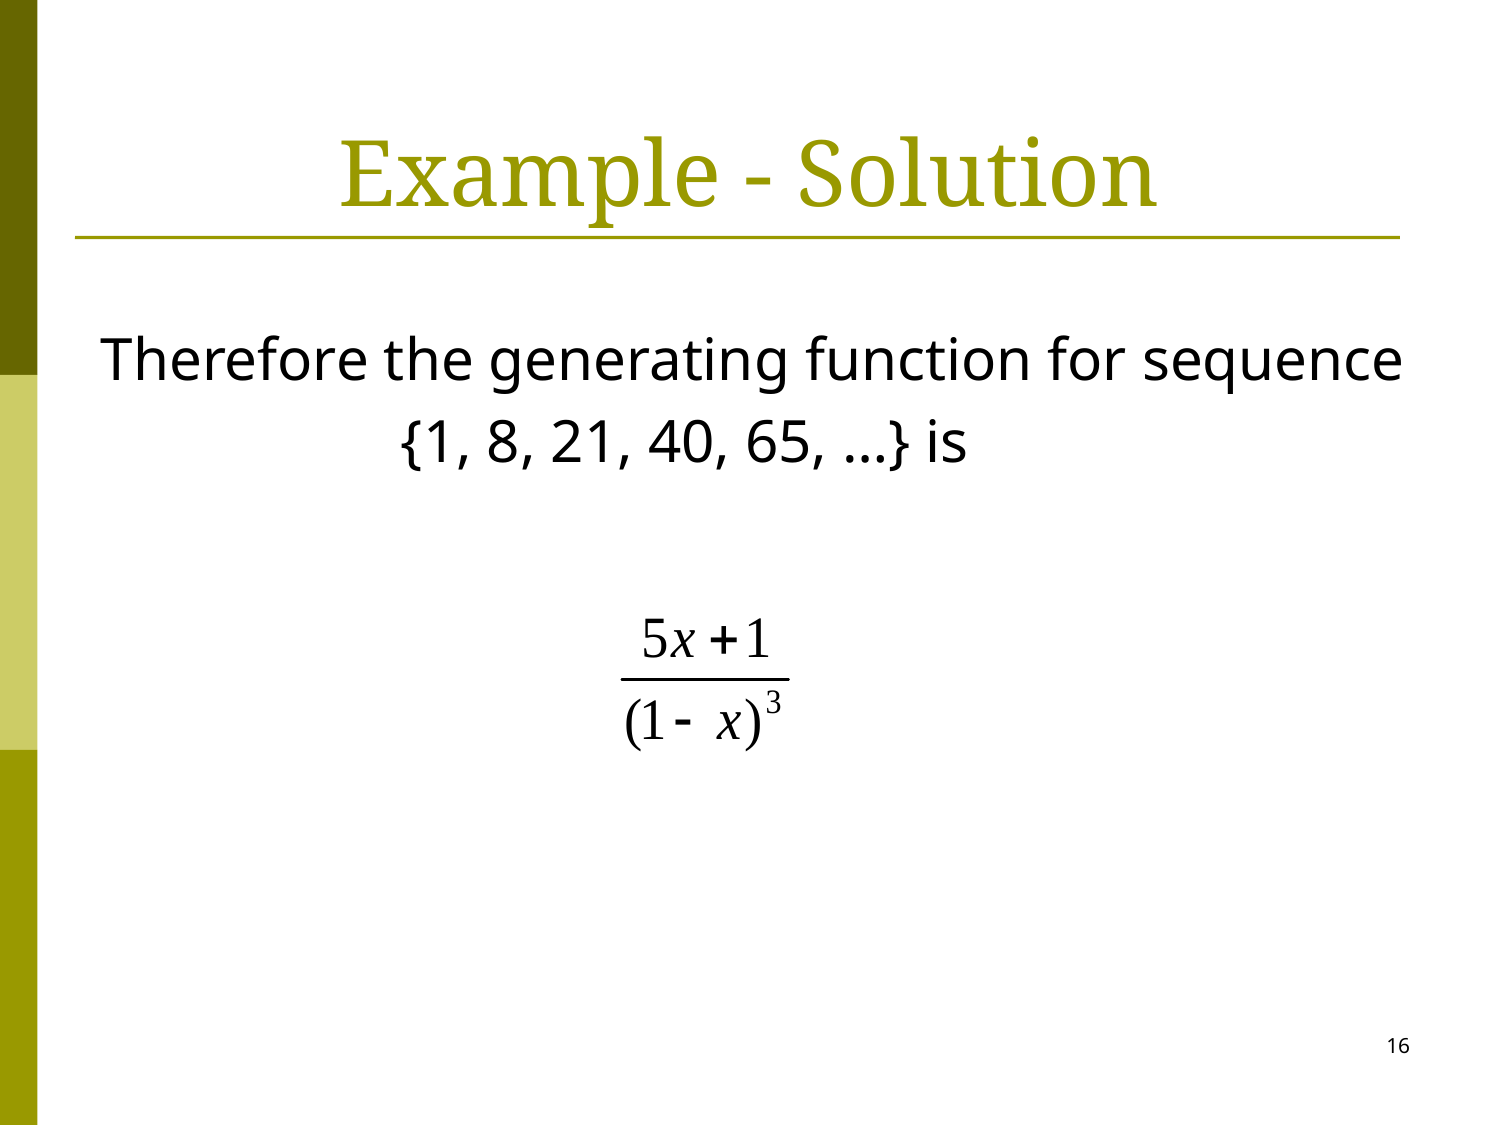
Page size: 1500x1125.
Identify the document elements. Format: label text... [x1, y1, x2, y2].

text_box Therefore the generating function for sequence {1, 8, 21, 40, 65, …} is [86, 314, 1420, 481]
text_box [612, 600, 801, 763]
slide_number 16 [1074, 1024, 1426, 1101]
title Example - Solution [75, 45, 1425, 159]
title Example - Solution [75, 160, 1425, 233]
